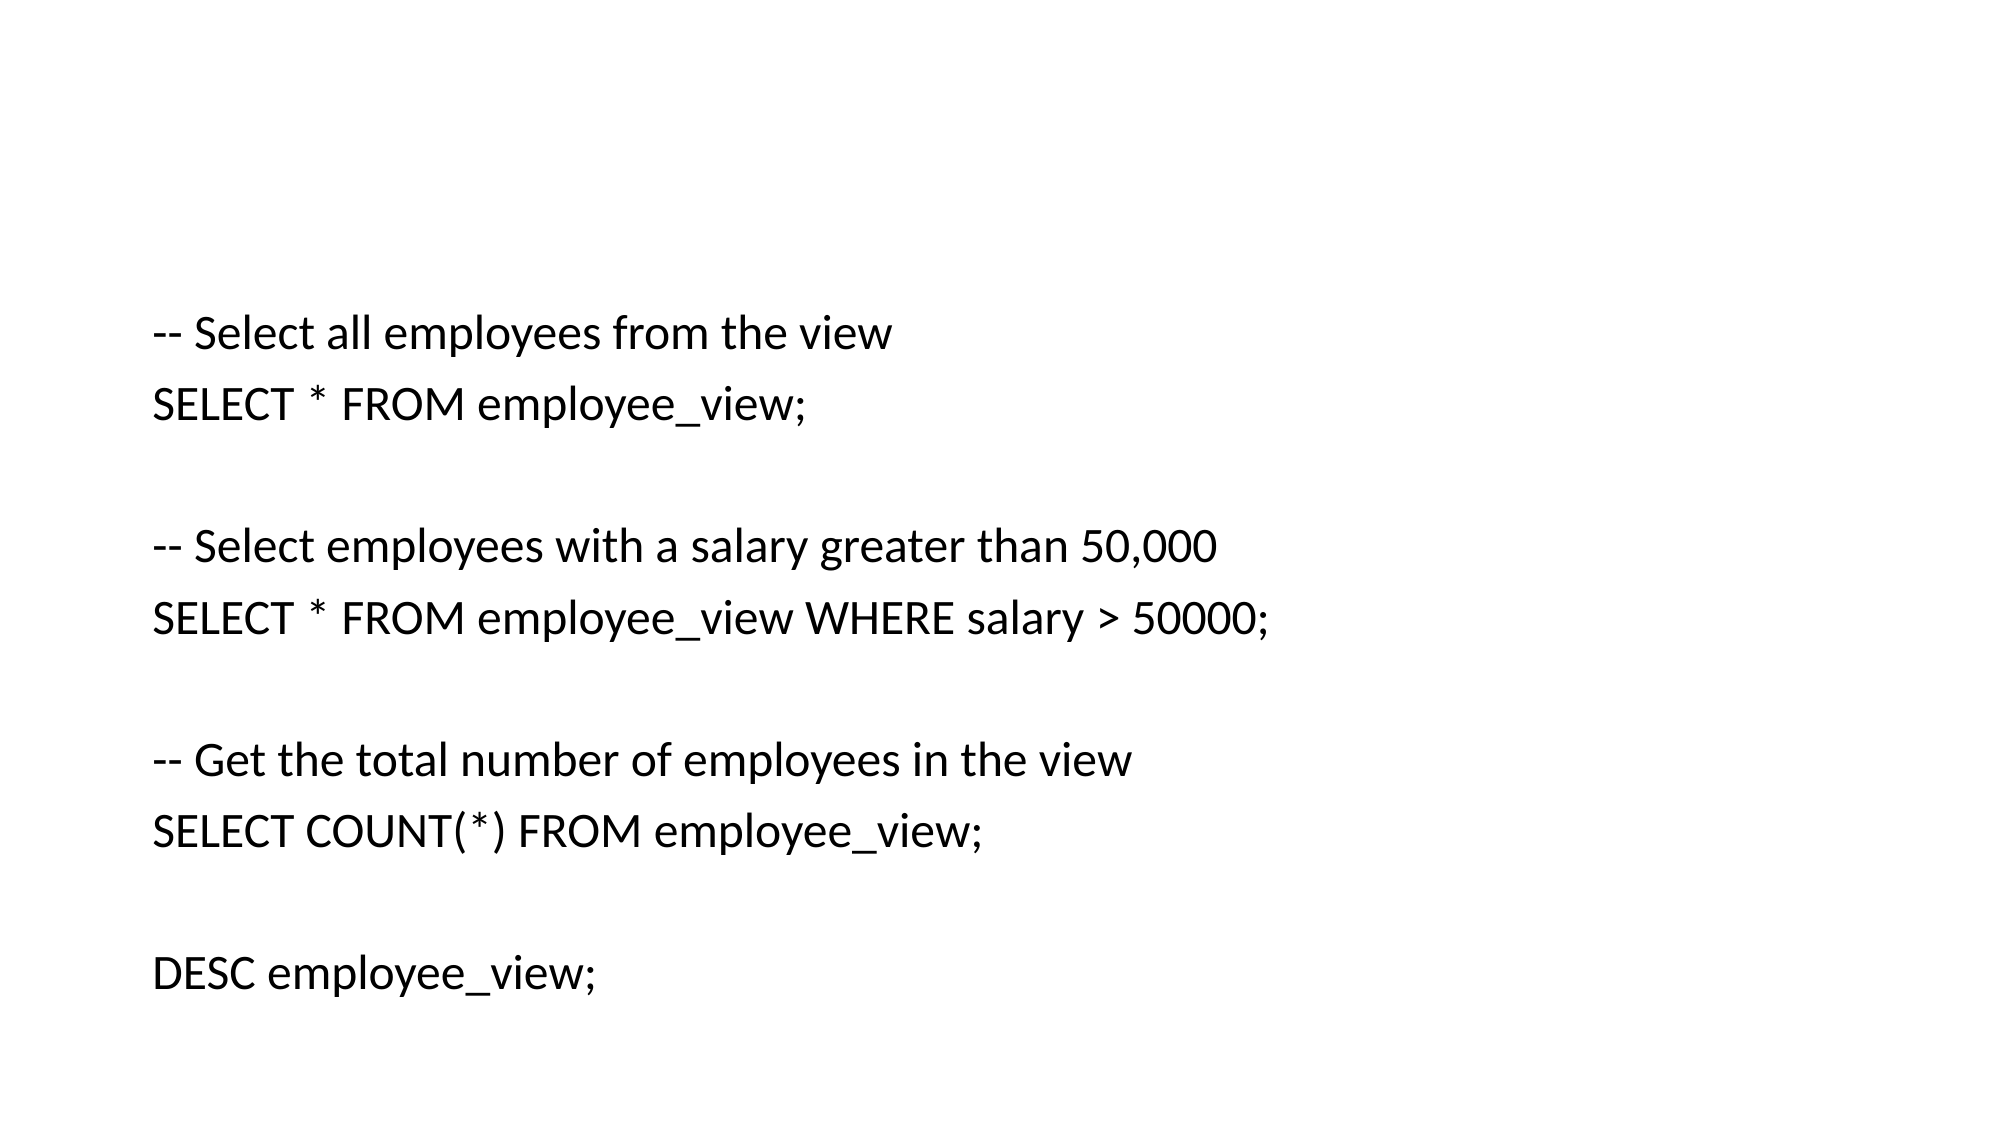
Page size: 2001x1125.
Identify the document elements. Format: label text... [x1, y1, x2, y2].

list -- Select all employees from the view SELECT * FROM employee_view; -- Select employees with a salary greater than 50,000 SELECT * FROM employee_view WHERE salary > 50000; -- Get the total number of employees in the view SELECT COUNT(*) FROM employee_view; DESC employee_view; [137, 299, 1863, 1014]
